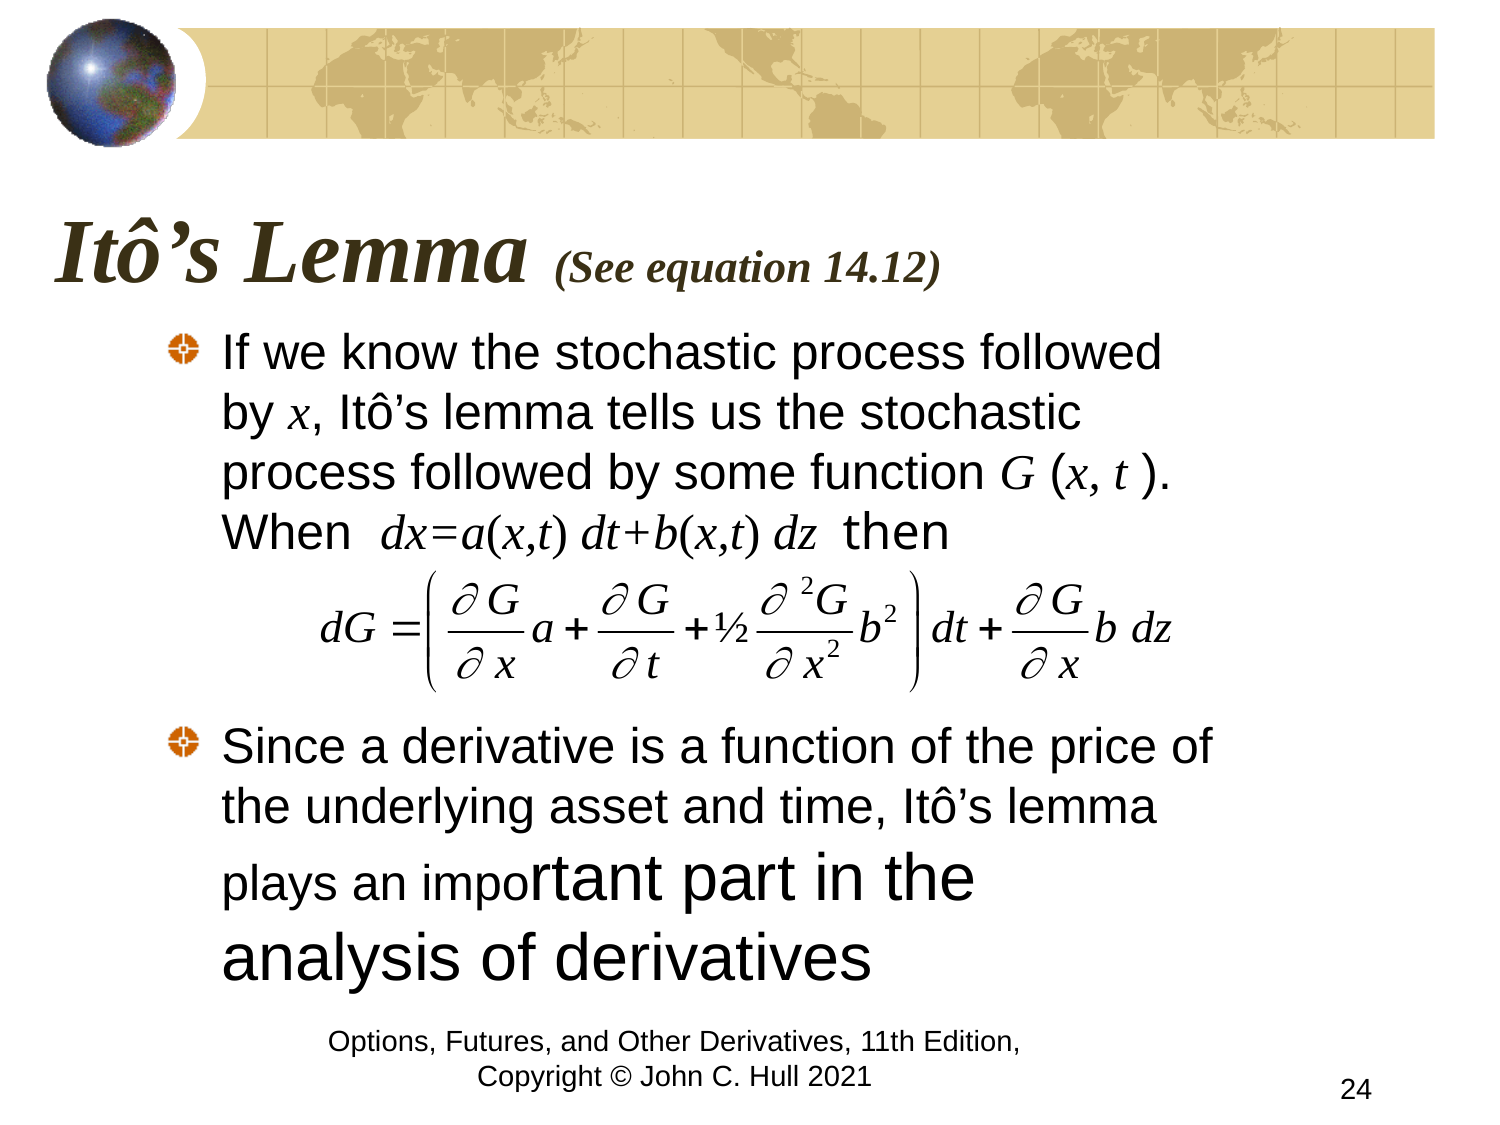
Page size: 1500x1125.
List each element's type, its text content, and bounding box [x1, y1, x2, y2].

picture [42, 14, 190, 151]
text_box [312, 562, 1185, 759]
list If we know the stochastic process followed by x, Itô’s lemma tells us the stochastic process followed by some function G (x, t ). When dx=a(x,t) dt+b(x,t) dz then Since a derivative is a function of the price of the underlying asset and time, Itô’s lemma plays an important part in the analysis of derivatives [150, 312, 1238, 988]
picture [165, 332, 201, 368]
slide_number 24 [1074, 1037, 1388, 1113]
picture [165, 725, 201, 761]
title Itô’s Lemma (See equation 14.12) [40, 152, 1316, 341]
footer Options, Futures, and Other Derivatives, 11th Edition, Copyright © John C. Hull 2021 [262, 1024, 1088, 1101]
